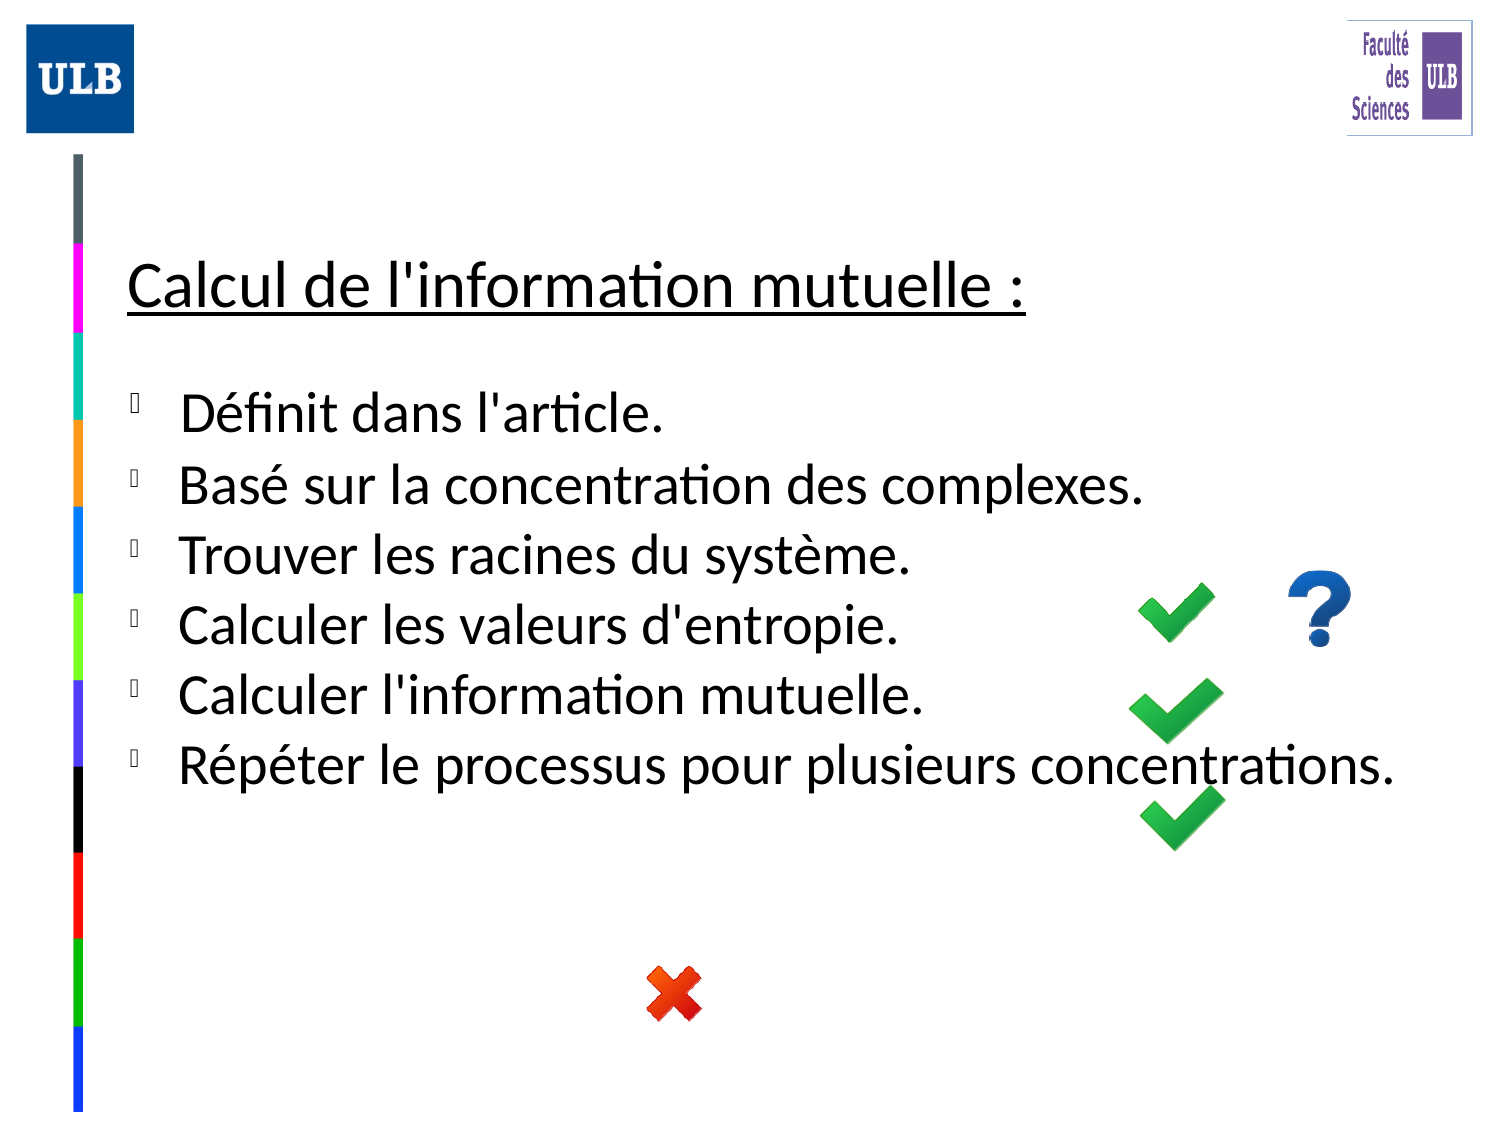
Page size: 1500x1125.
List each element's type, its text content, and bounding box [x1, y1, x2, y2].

picture [1345, 21, 1471, 135]
picture [1263, 554, 1383, 662]
picture [74, 155, 83, 1111]
text_box Définit dans l'article. Basé sur la concentration des complexes. Trouver les racines du système. Calculer les valeurs d'entropie. Calculer l'information mutuelle. Répéter le processus pour plusieurs concentrations. [129, 366, 1465, 1087]
picture [7, 24, 142, 143]
text_box Calcul de l'information mutuelle : [112, 160, 1388, 402]
picture [624, 944, 721, 1041]
picture [1109, 554, 1242, 876]
